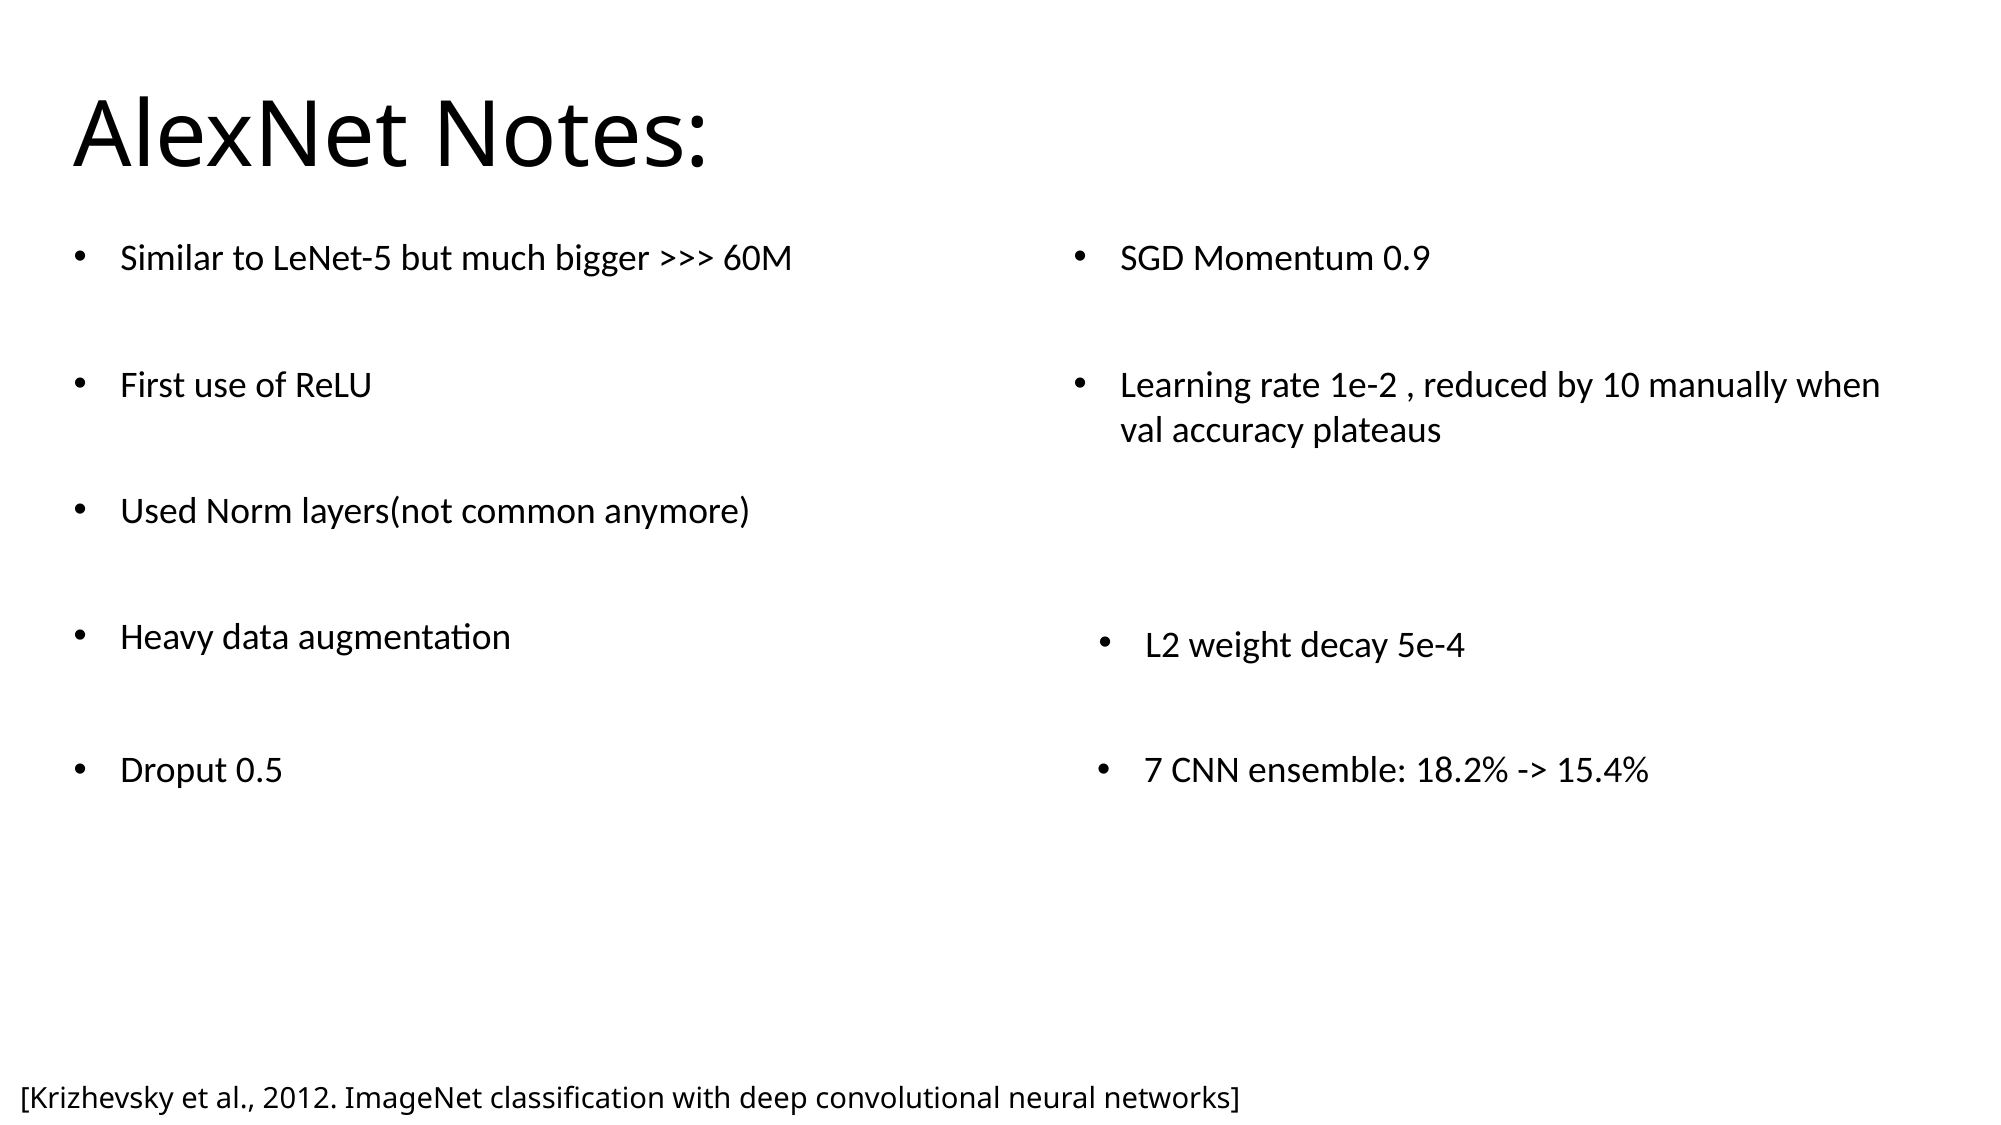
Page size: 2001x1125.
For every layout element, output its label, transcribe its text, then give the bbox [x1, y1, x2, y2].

text_box [Krizhevsky et al., 2012. ImageNet classification with deep convolutional neural networks] [5, 1072, 1257, 1123]
text_box AlexNet Notes: [58, 67, 922, 192]
text_box Droput 0.5 [58, 738, 922, 798]
text_box First use of ReLU [58, 352, 922, 412]
text_box L2 weight decay 5e-4 [1083, 612, 1947, 672]
text_box Heavy data augmentation [58, 604, 922, 665]
text_box Similar to LeNet-5 but much bigger >>> 60M [58, 225, 922, 286]
text_box 7 CNN ensemble: 18.2% -> 15.4% [1082, 738, 1945, 798]
text_box SGD Momentum 0.9 [1058, 225, 1922, 286]
text_box Used Norm layers(not common anymore) [58, 478, 922, 539]
text_box Learning rate 1e-2 , reduced by 10 manually when val accuracy plateaus [1058, 352, 1922, 457]
